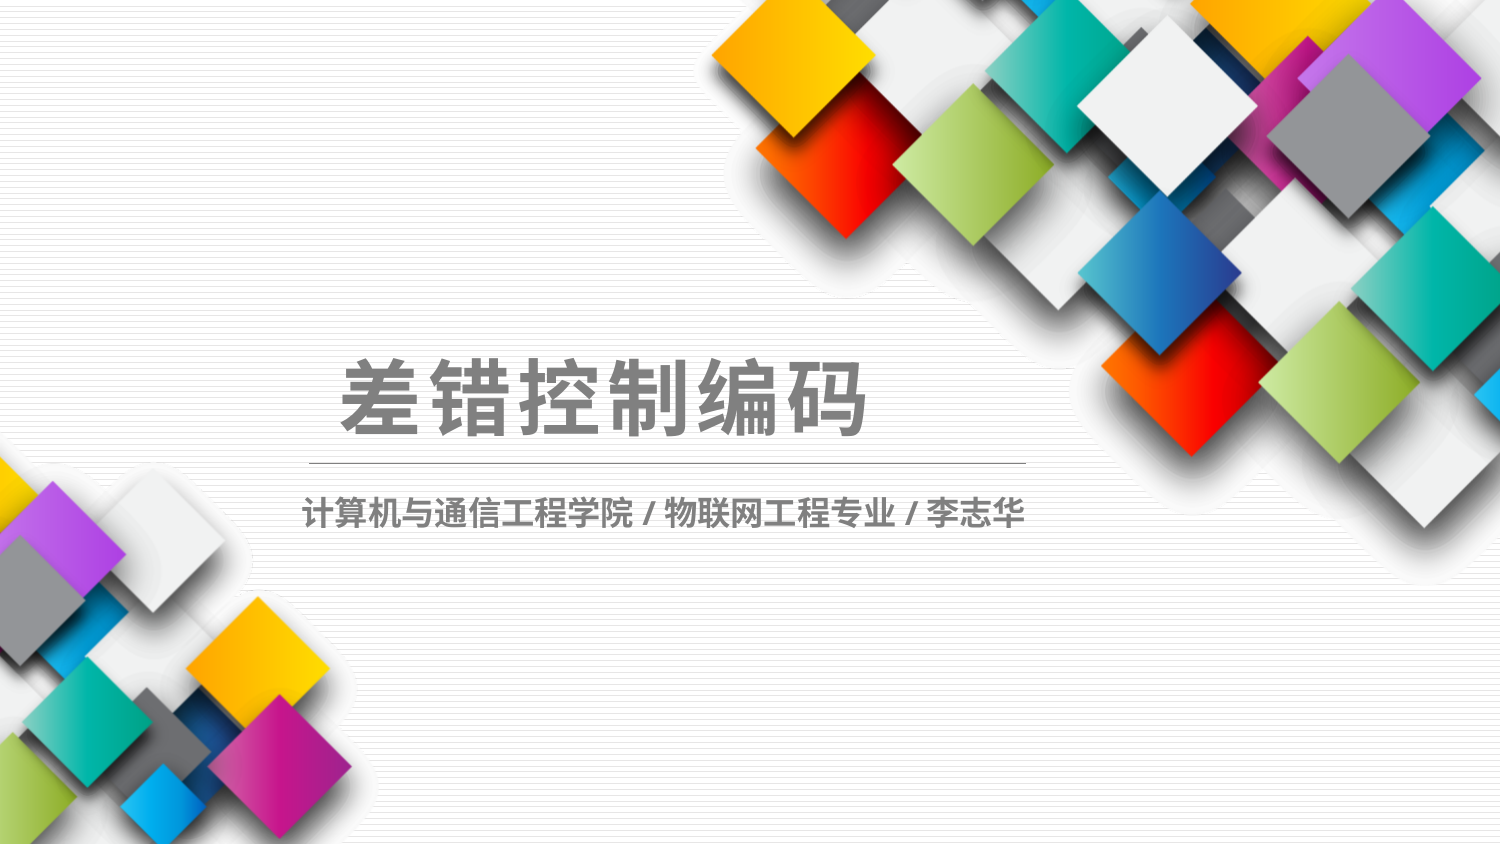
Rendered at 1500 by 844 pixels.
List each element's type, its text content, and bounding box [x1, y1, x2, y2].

text_box 差错控制编码 [324, 339, 679, 454]
picture [679, 0, 1500, 586]
picture [0, 421, 410, 844]
text_box 计算机与通信工程学院/物联网工程专业/李志华 [410, 484, 679, 540]
